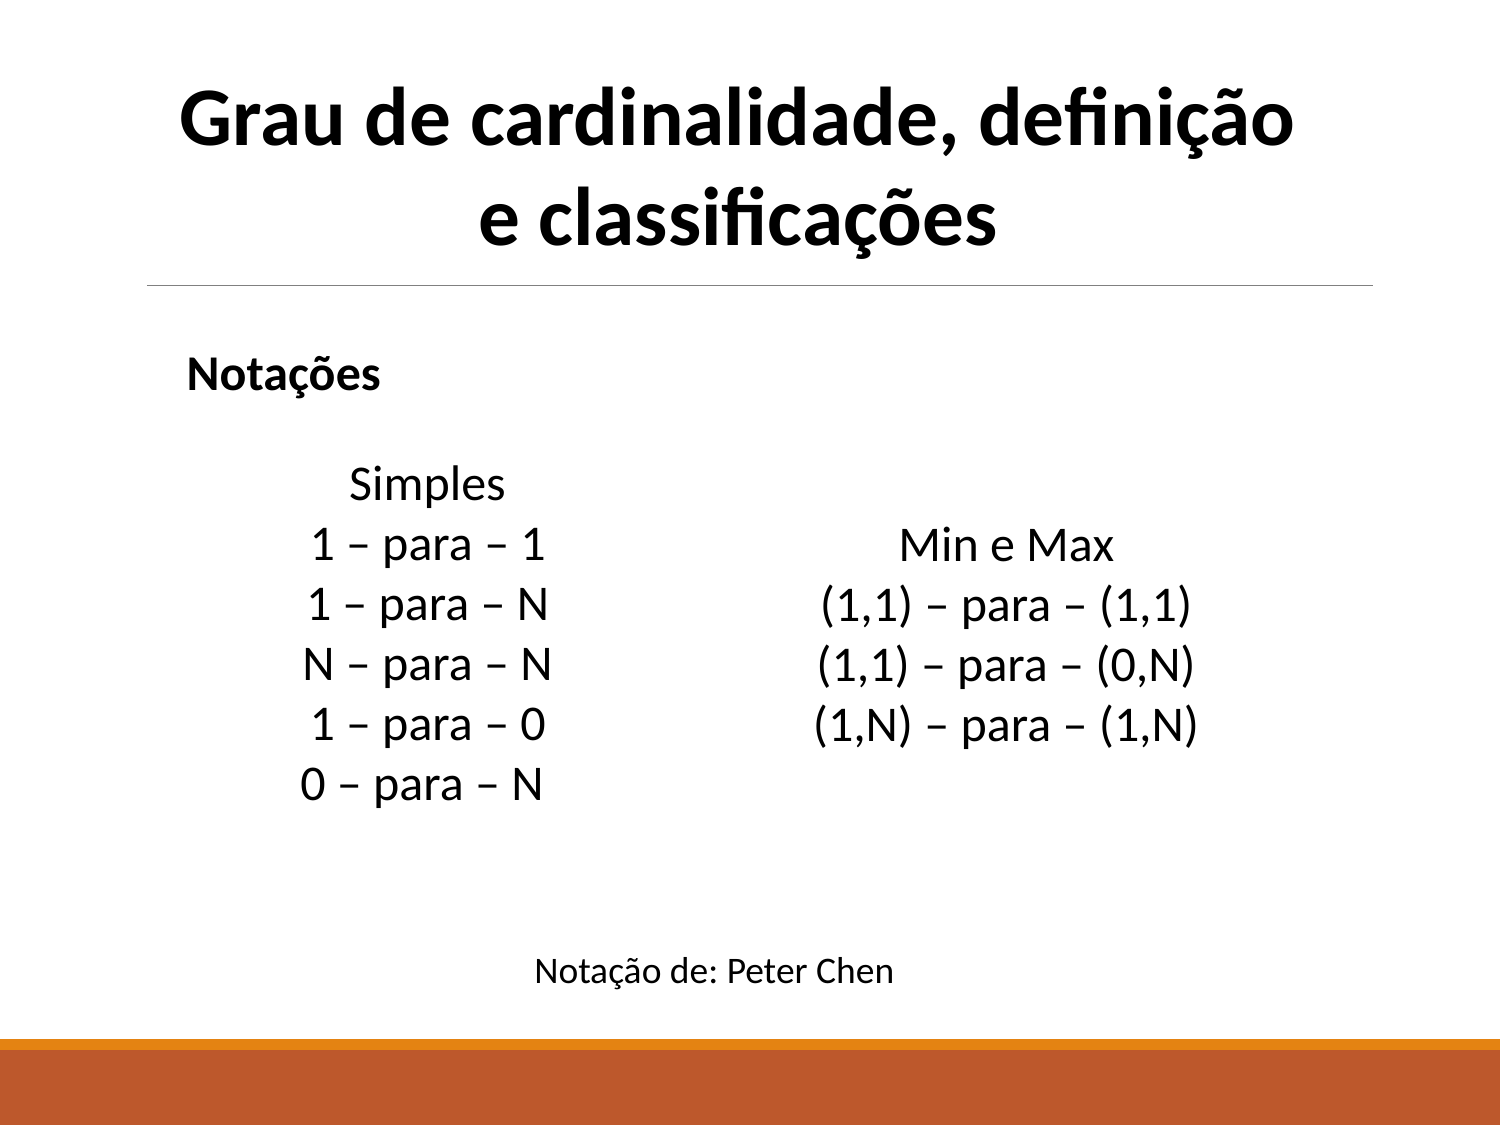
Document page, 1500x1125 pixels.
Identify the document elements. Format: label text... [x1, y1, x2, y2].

text_box Min e Max (1,1) – para – (1,1) (1,1) – para – (0,N) (1,N) – para – (1,N) [798, 503, 1215, 759]
text_box Simples 1 – para – 1 1 – para – N N – para – N 1 – para – 0 0 – para – N [285, 442, 570, 818]
text_box Notação de: Peter Chen [519, 938, 910, 999]
text_box Notações [171, 333, 397, 408]
text_box Grau de cardinalidade, definição e classificações [171, 54, 1306, 266]
